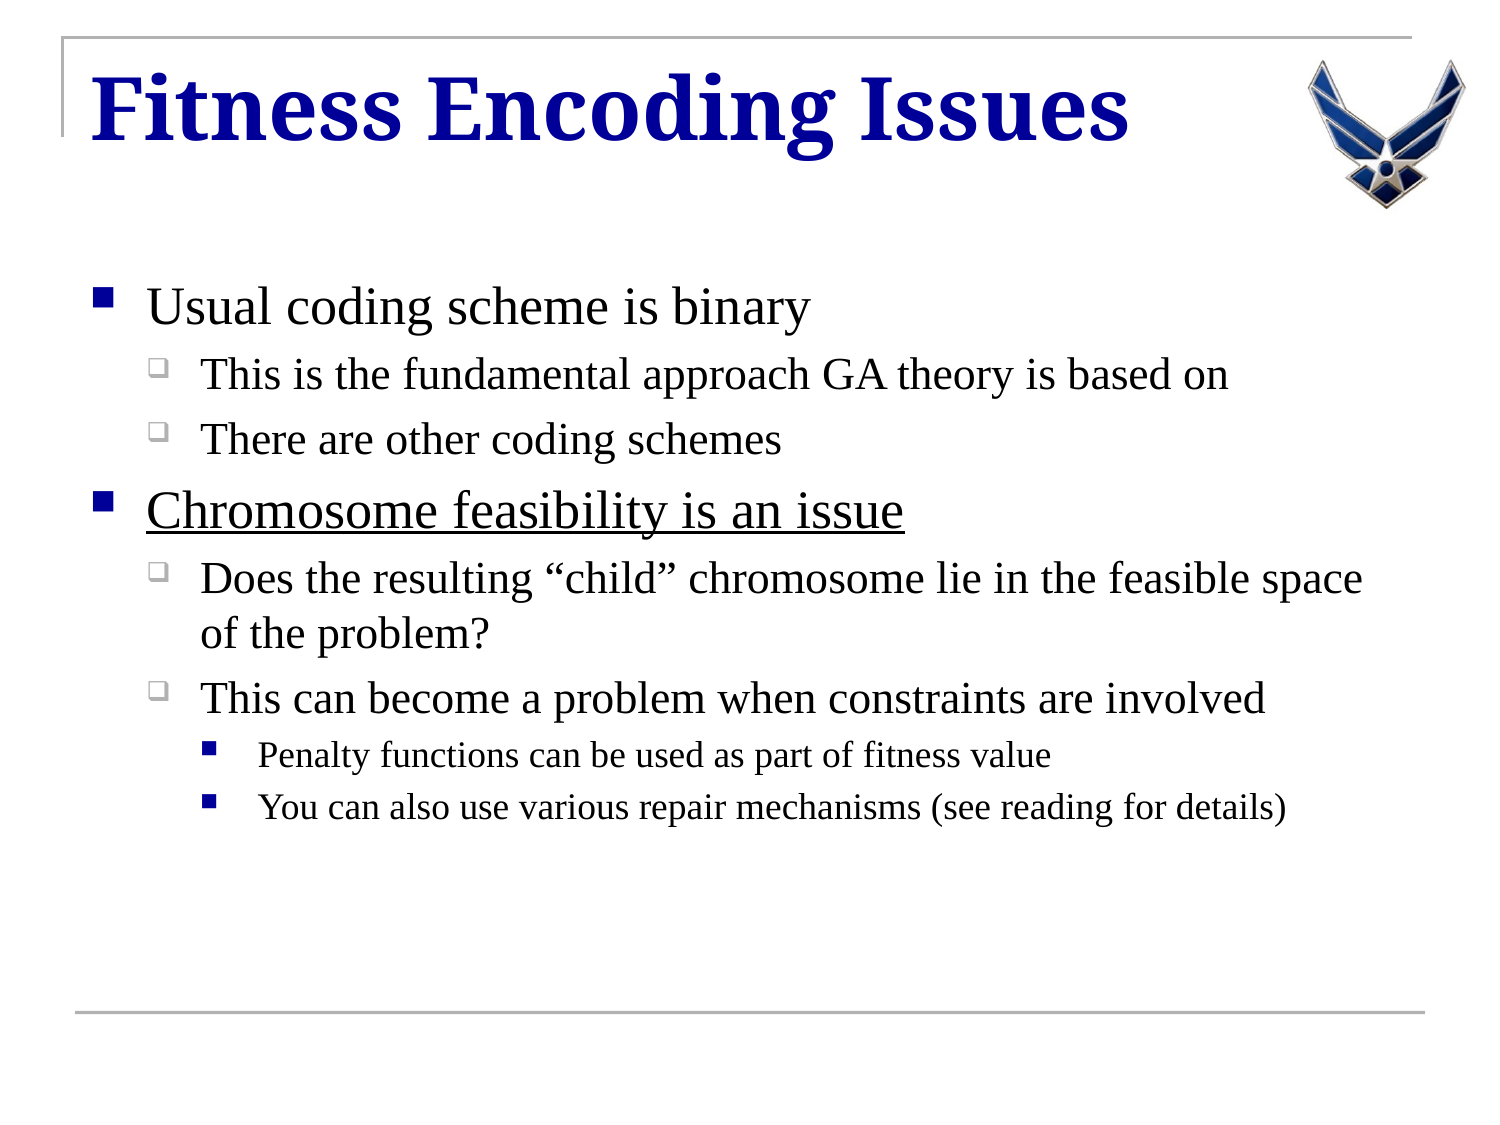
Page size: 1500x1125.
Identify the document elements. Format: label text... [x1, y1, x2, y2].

title Fitness Encoding Issues [75, 45, 1425, 233]
picture [1425, 49, 1475, 217]
list Usual coding scheme is binary This is the fundamental approach GA theory is based on There are other coding schemes Chromosome feasibility is an issue Does the resulting “child” chromosome lie in the feasible space of the problem? This can become a problem when constraints are involved Penalty functions can be used as part of fitness value You can also use various repair mechanisms (see reading for details) [75, 262, 1425, 1006]
